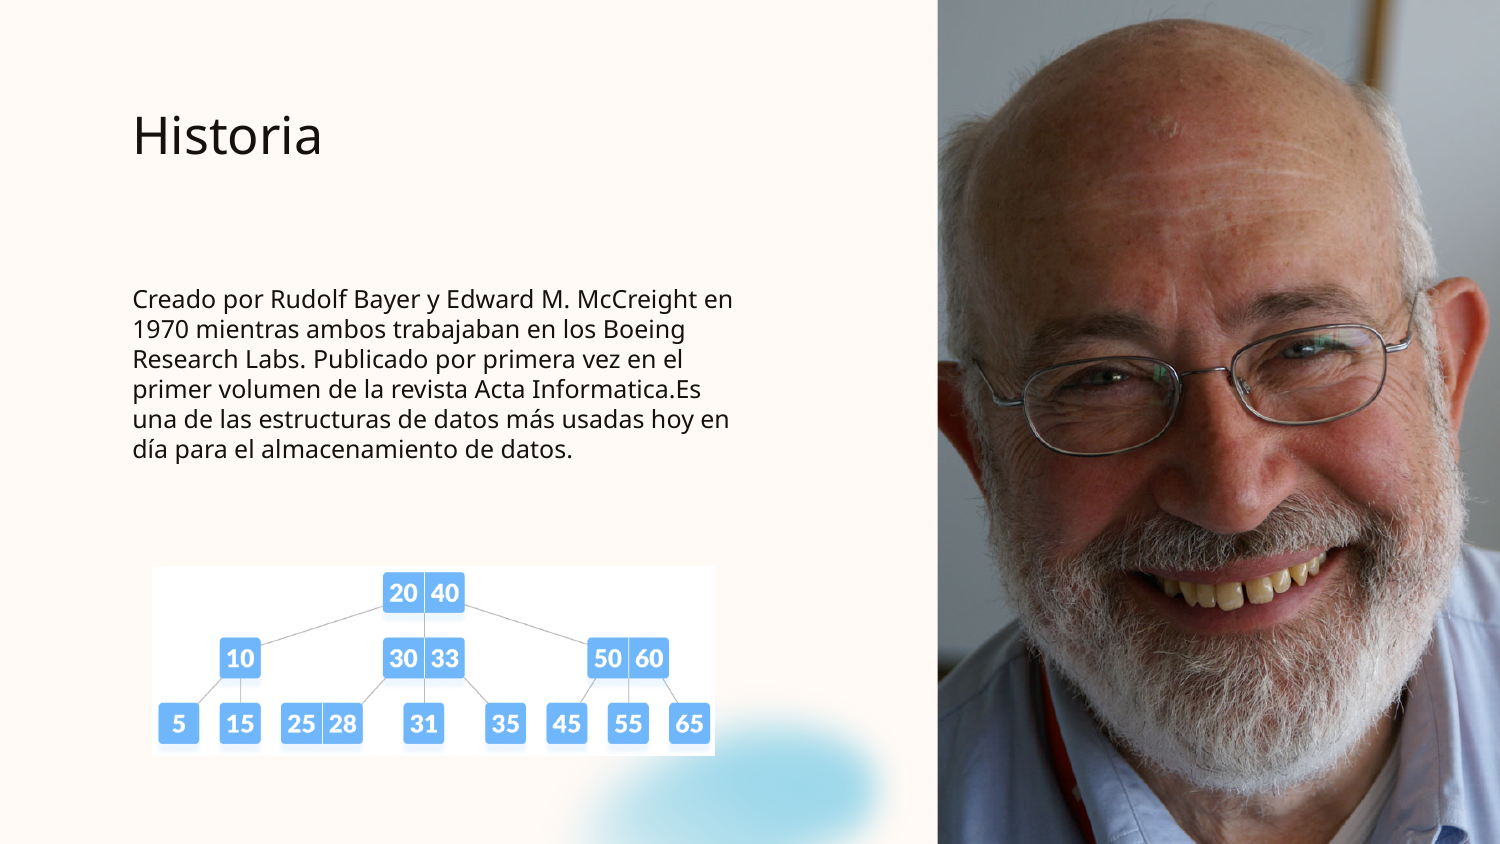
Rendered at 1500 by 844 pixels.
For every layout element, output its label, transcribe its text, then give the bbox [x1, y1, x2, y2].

title Historia [117, 87, 750, 244]
list Creado por Rudolf Bayer y Edward M. McCreight en 1970 mientras ambos trabajaban en los Boeing Research Labs. Publicado por primera vez en el primer volumen de la revista Acta Informatica.Es una de las estructuras de datos más usadas hoy en día para el almacenamiento de datos. [117, 268, 750, 580]
picture [152, 0, 1500, 844]
